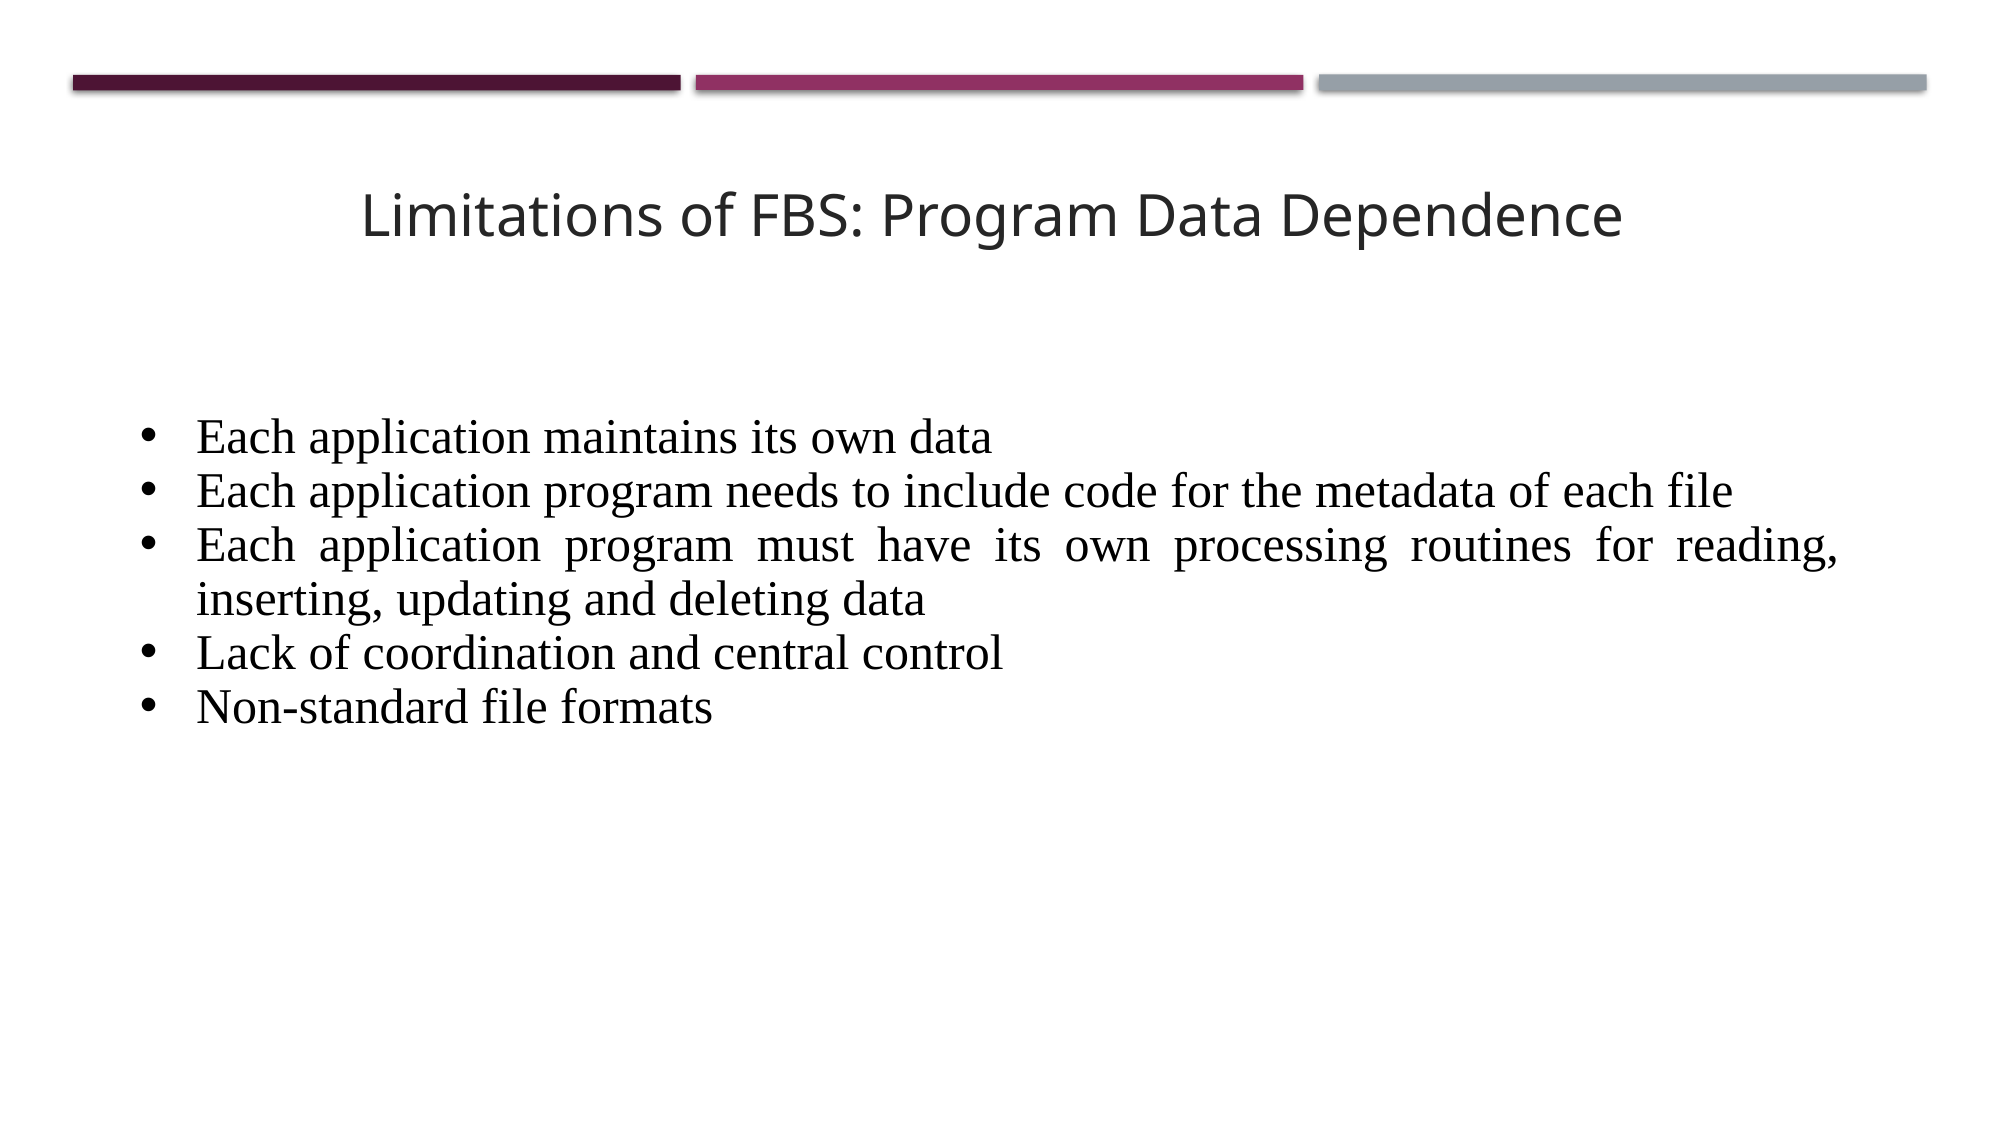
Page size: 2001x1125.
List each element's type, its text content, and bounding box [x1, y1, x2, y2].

text_box Limitations of FBS: Program Data Dependence [303, 162, 1682, 298]
text_box Each application maintains its own data Each application program needs to include code for the metadata of each file Each application program must have its own processing routines for reading, inserting, updating and deleting data Lack of coordination and central control Non-standard file formats [125, 403, 1856, 742]
